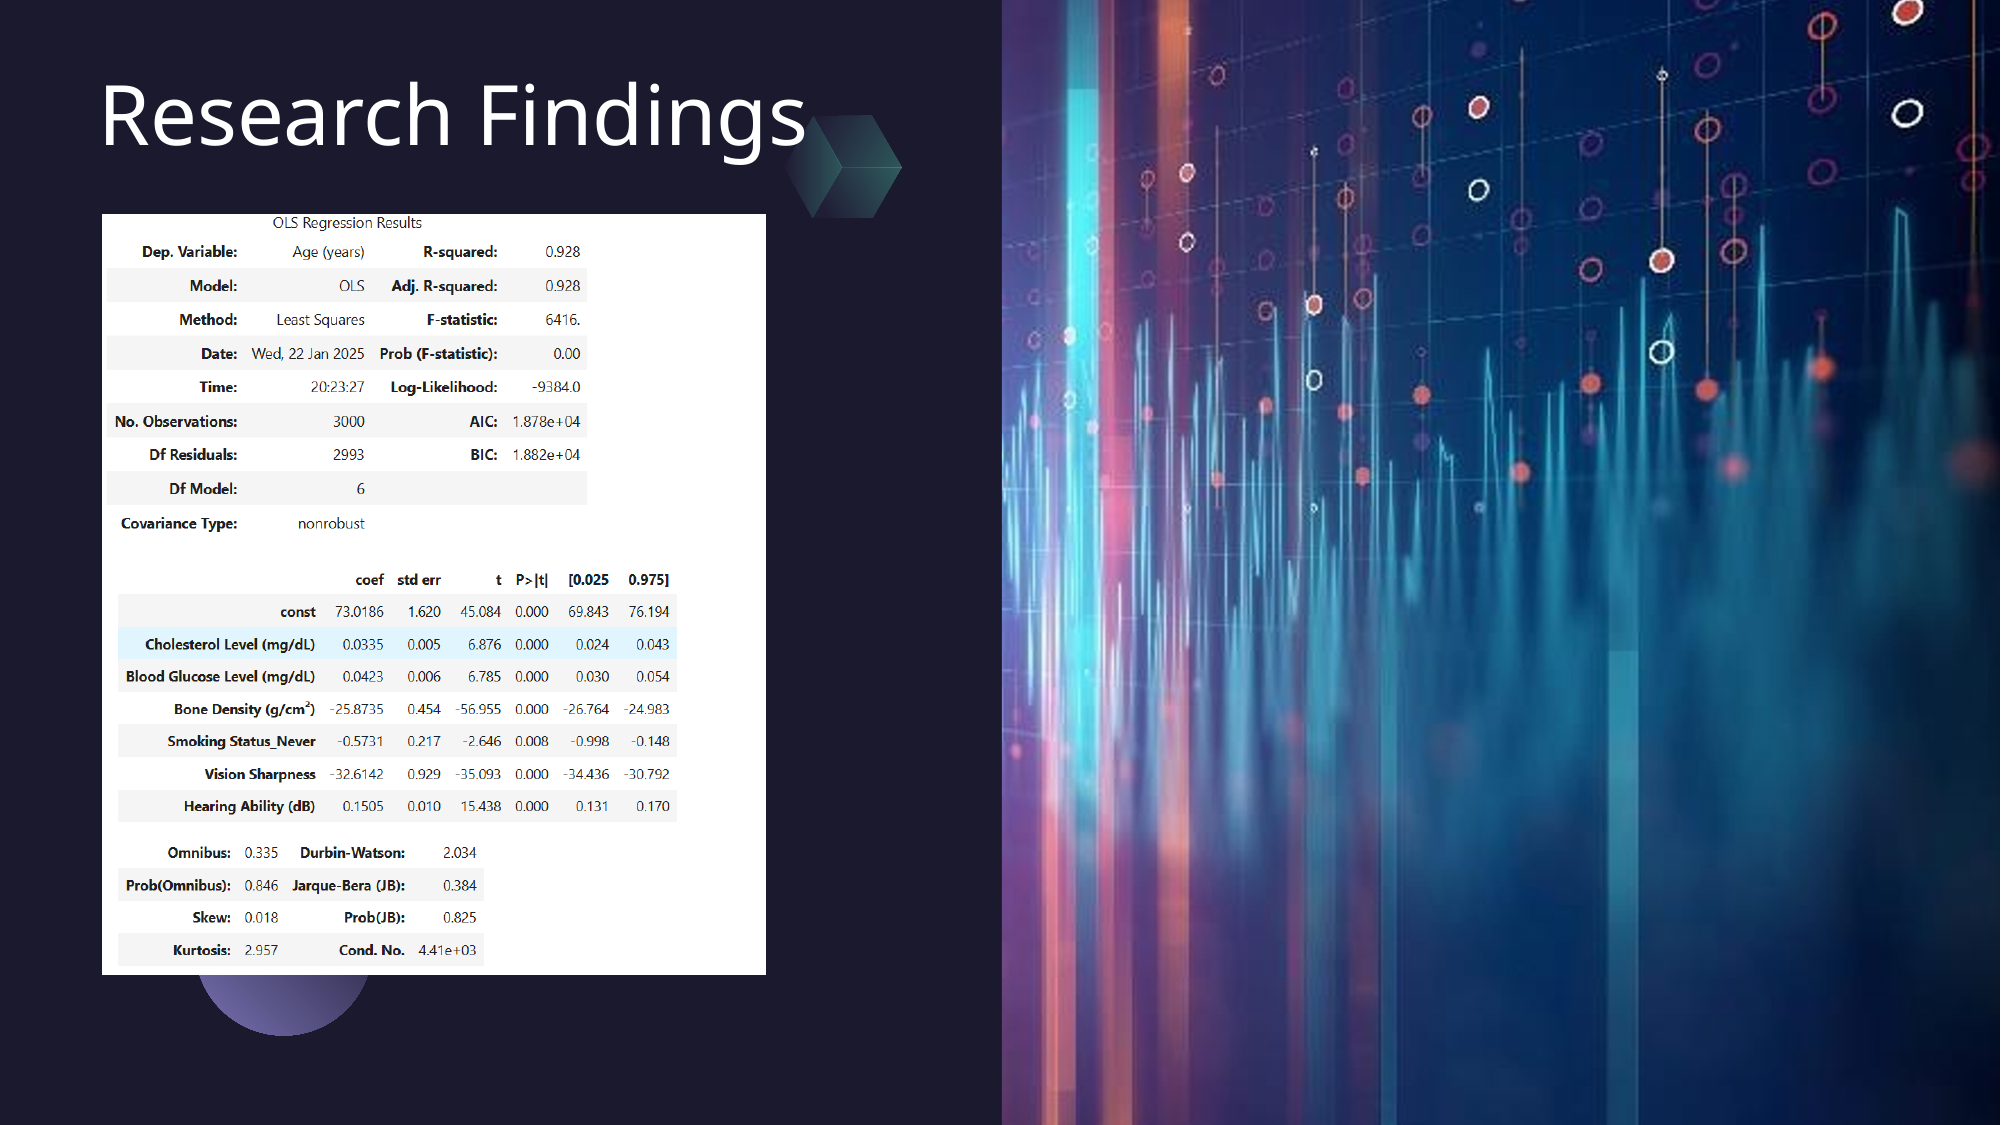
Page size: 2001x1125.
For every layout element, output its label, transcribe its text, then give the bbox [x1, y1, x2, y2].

picture [102, 214, 766, 975]
title Research Findings [98, 32, 903, 164]
picture [1001, 0, 2000, 1125]
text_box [787, 111, 909, 237]
text_box [198, 975, 369, 1037]
